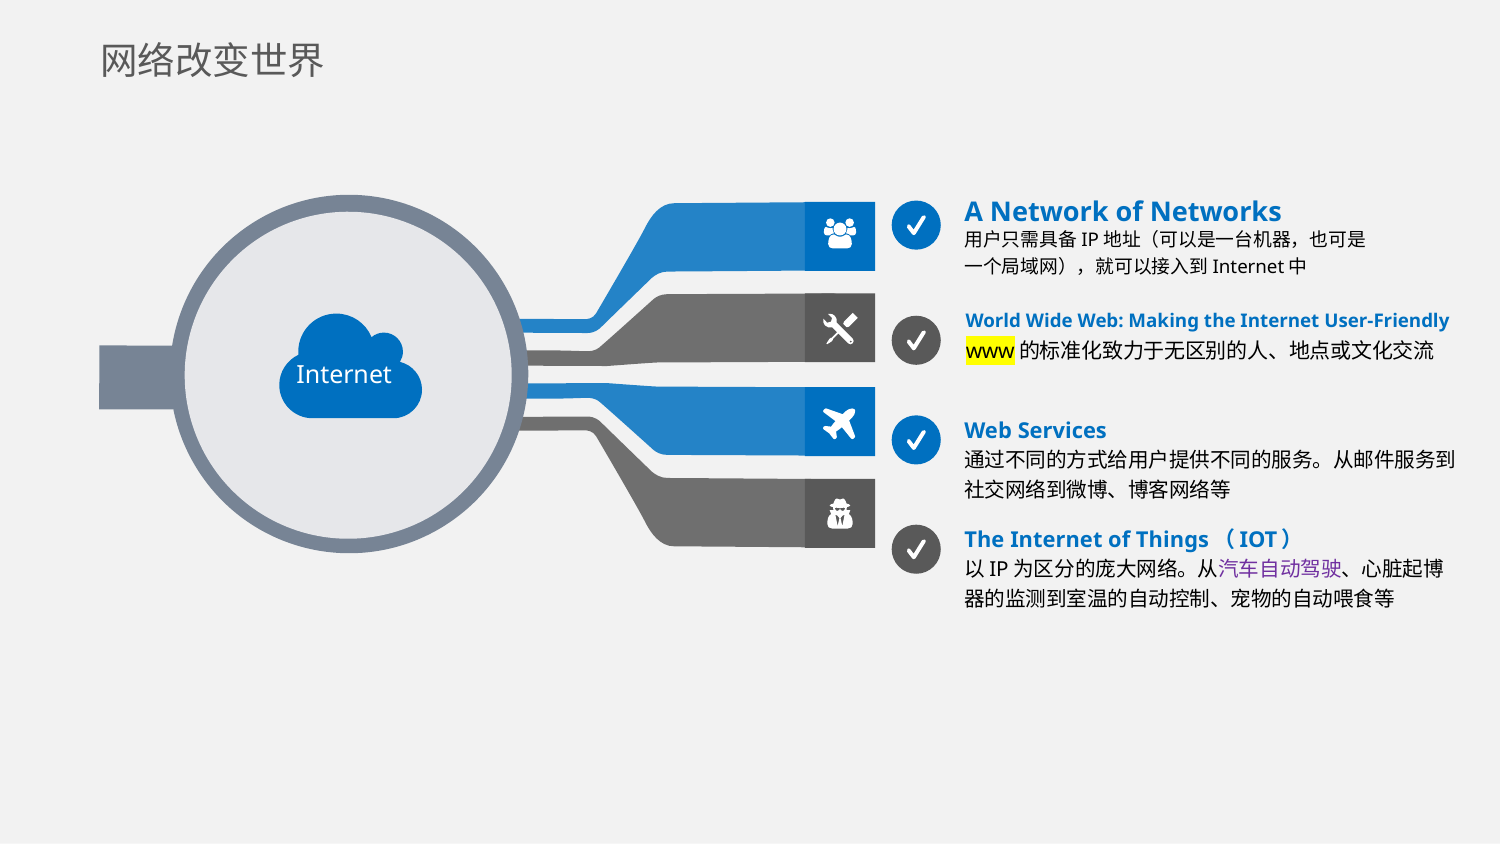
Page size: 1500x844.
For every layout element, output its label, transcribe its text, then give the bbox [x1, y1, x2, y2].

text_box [891, 197, 1492, 612]
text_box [87, 194, 876, 554]
text_box 网络改变世界 [100, 28, 450, 91]
